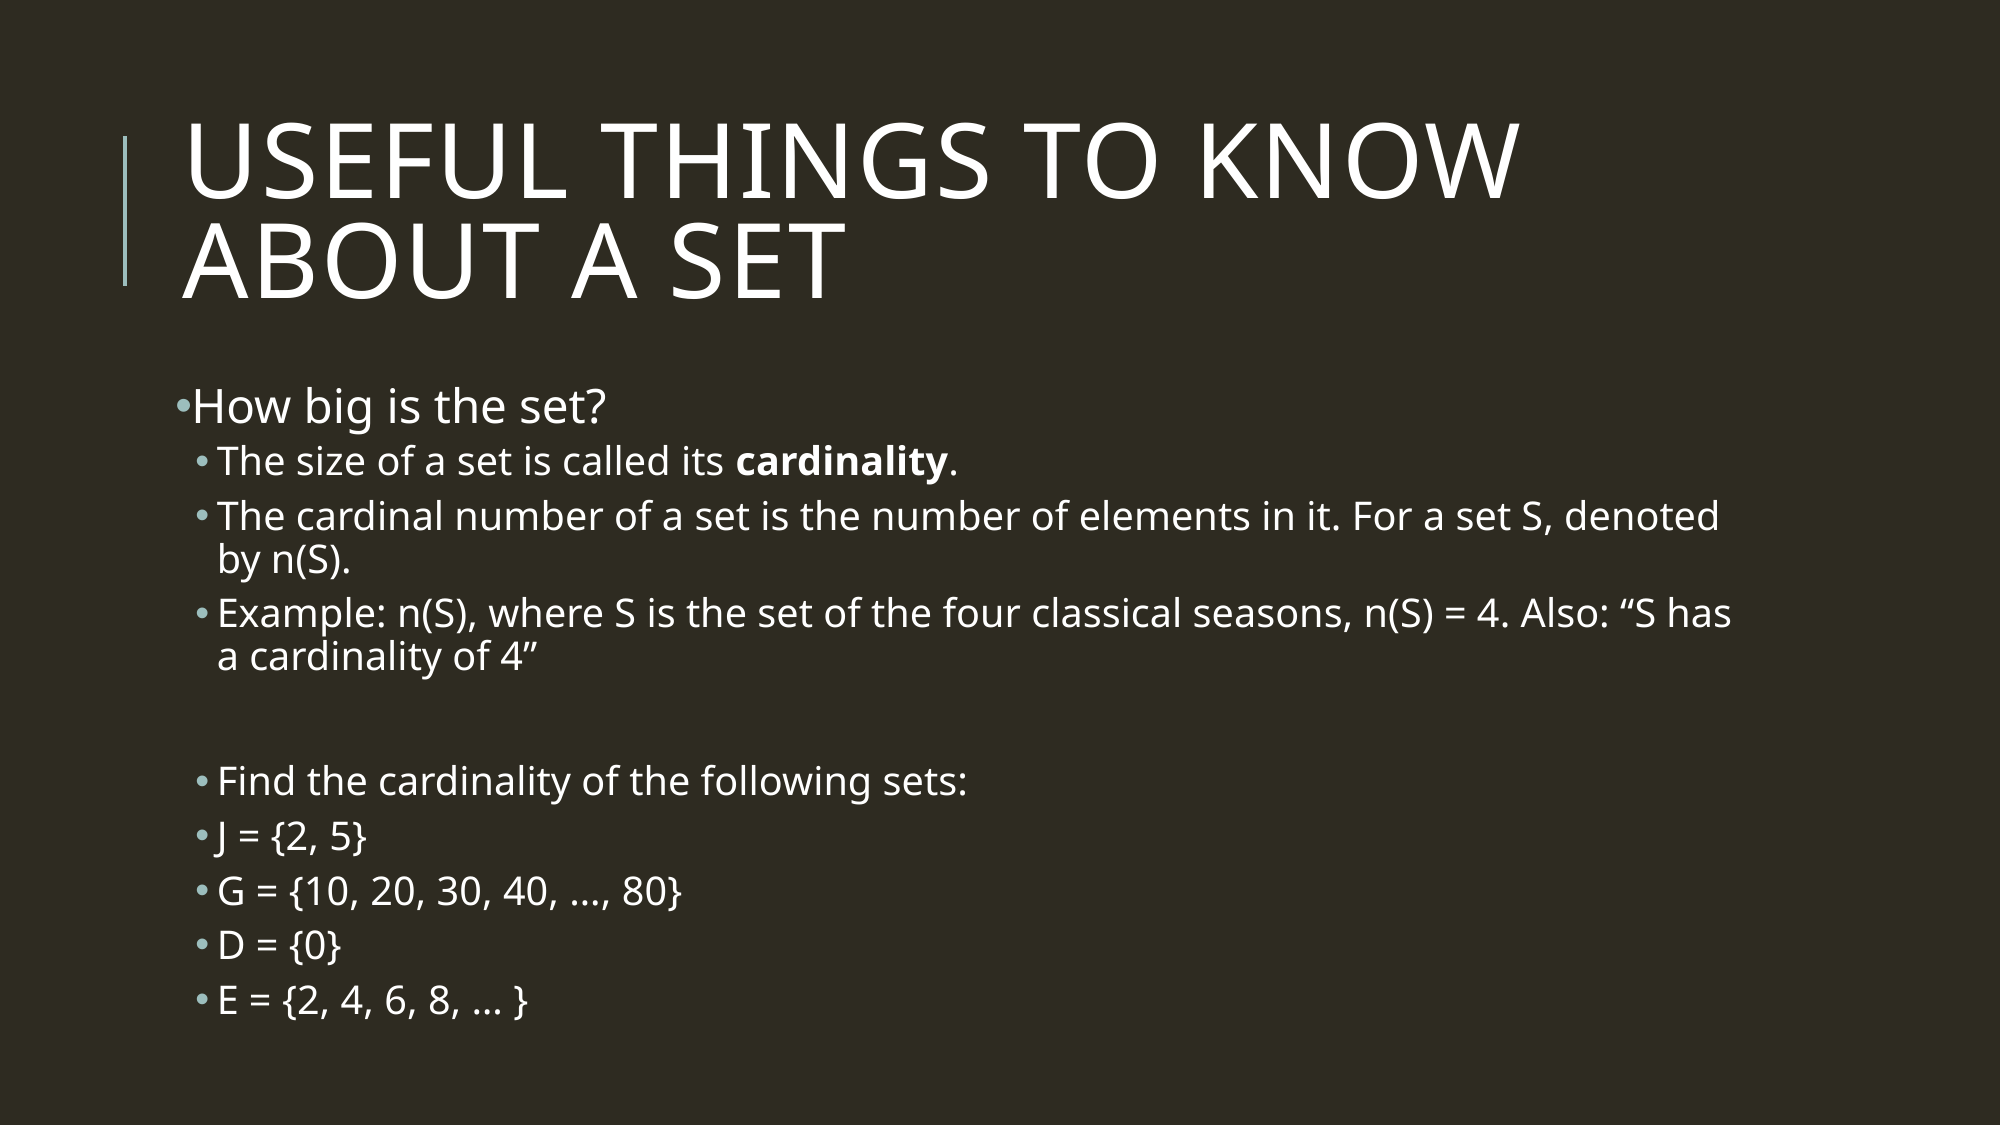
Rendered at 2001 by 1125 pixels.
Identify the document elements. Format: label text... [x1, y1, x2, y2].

title Useful things to know about a set [168, 96, 1763, 342]
list How big is the set? The size of a set is called its cardinality. The cardinal number of a set is the number of elements in it. For a set S, denoted by n(S). Example: n(S), where S is the set of the four classical seasons, n(S) = 4. Also: “S has a cardinality of 4” Find the cardinality of the following sets: J = {2, 5} G = {10, 20, 30, 40, …, 80} D = {0} E = {2, 4, 6, 8, … } [168, 375, 1763, 1035]
